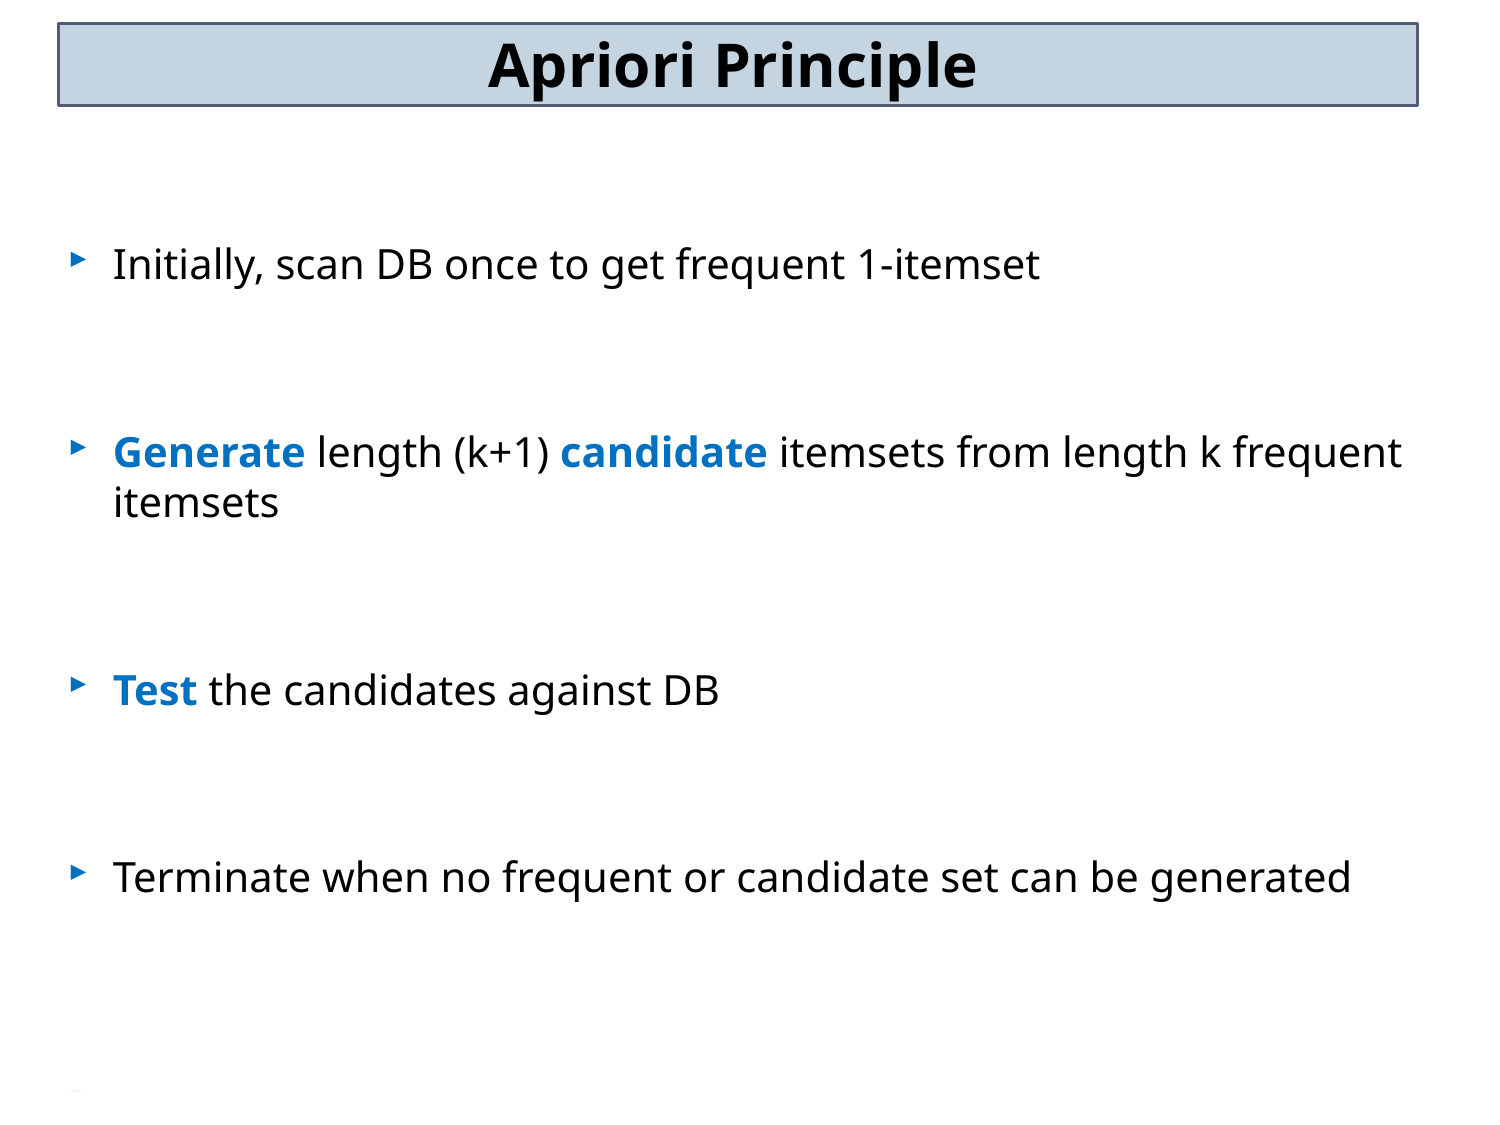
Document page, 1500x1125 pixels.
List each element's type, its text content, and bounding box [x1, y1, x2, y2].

title Apriori Principle [58, 24, 1409, 105]
list Initially, scan DB once to get frequent 1-itemset Generate length (k+1) candidate itemsets from length k frequent itemsets Test the candidates against DB Terminate when no frequent or candidate set can be generated [52, 105, 1492, 1059]
